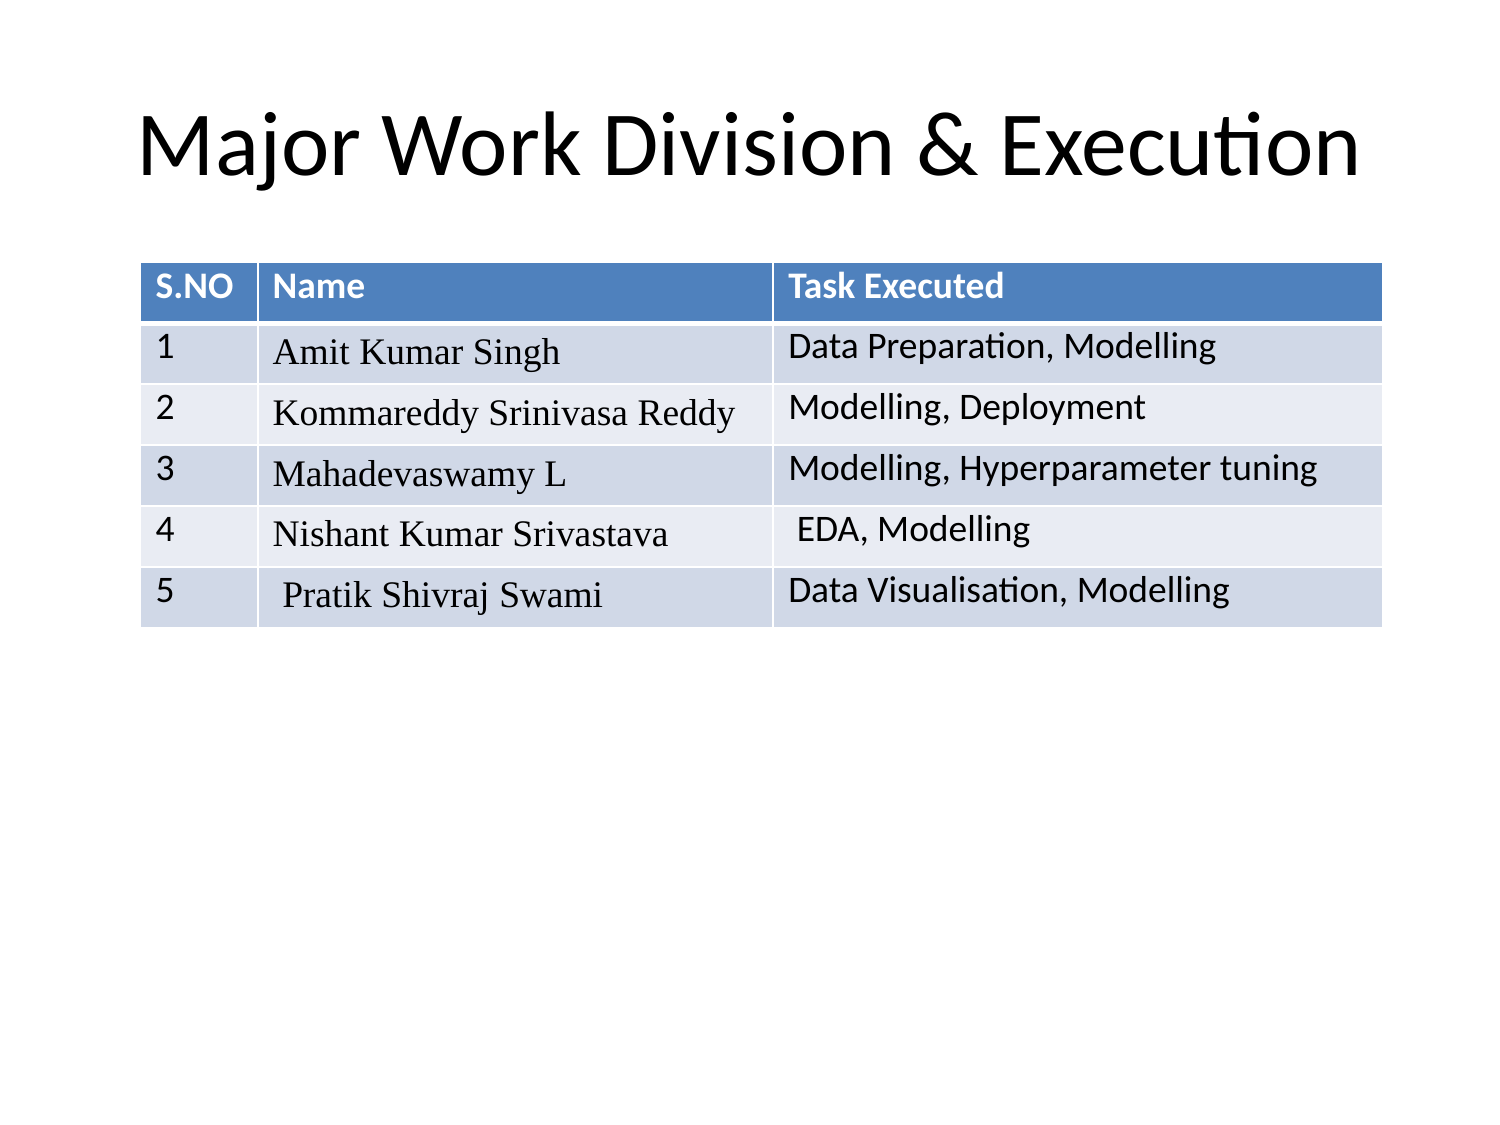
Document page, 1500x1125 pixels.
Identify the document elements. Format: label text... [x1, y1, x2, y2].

table_cell Data Visualisation, Modelling [774, 568, 1382, 627]
table_cell Kommareddy Srinivasa Reddy [259, 385, 772, 444]
title Major Work Division & Execution [75, 45, 1425, 233]
table_cell Modelling, Deployment [774, 385, 1382, 444]
table_cell EDA, Modelling [774, 507, 1382, 566]
table_header Task Executed [774, 263, 1382, 321]
table_cell Nishant Kumar Srivastava [259, 507, 772, 566]
table_cell Amit Kumar Singh [259, 326, 772, 383]
table_cell Data Preparation, Modelling [774, 326, 1382, 383]
table_cell 3 [141, 446, 257, 505]
table_header Name [259, 263, 772, 321]
table_cell 5 [141, 568, 257, 627]
table_header S.NO [141, 263, 257, 321]
table_cell 1 [141, 326, 257, 383]
table_cell 2 [141, 385, 257, 444]
table_cell Pratik Shivraj Swami [259, 568, 772, 627]
table_cell Mahadevaswamy L [259, 446, 772, 505]
table_cell Modelling, Hyperparameter tuning [774, 446, 1382, 505]
table_cell 4 [141, 507, 257, 566]
